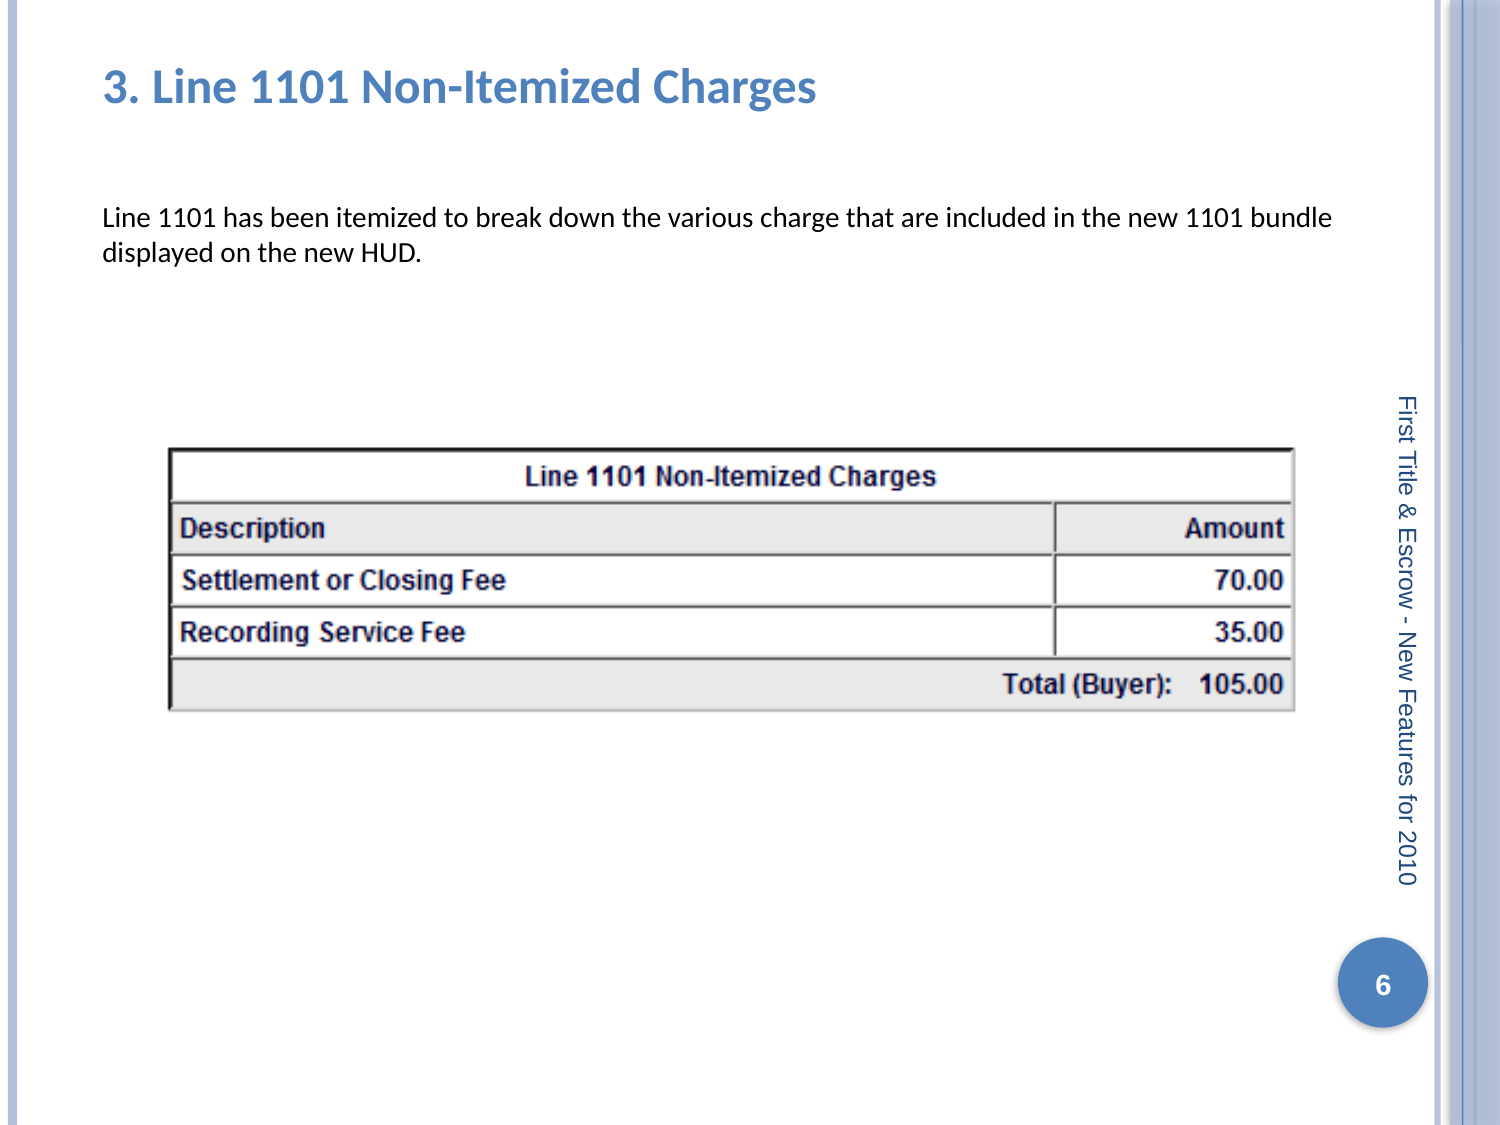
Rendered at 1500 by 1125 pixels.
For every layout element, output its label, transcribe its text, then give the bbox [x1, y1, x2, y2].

picture [161, 436, 1306, 718]
text_box 3. Line 1101 Non-Itemized Charges Line 1101 has been itemized to break down the various charge that are included in the new 1101 bundle displayed on the new HUD. [87, 46, 1363, 276]
slide_number 6 [1333, 940, 1434, 1026]
footer First Title & Escrow - New Features for 2010 [1379, 380, 1440, 906]
